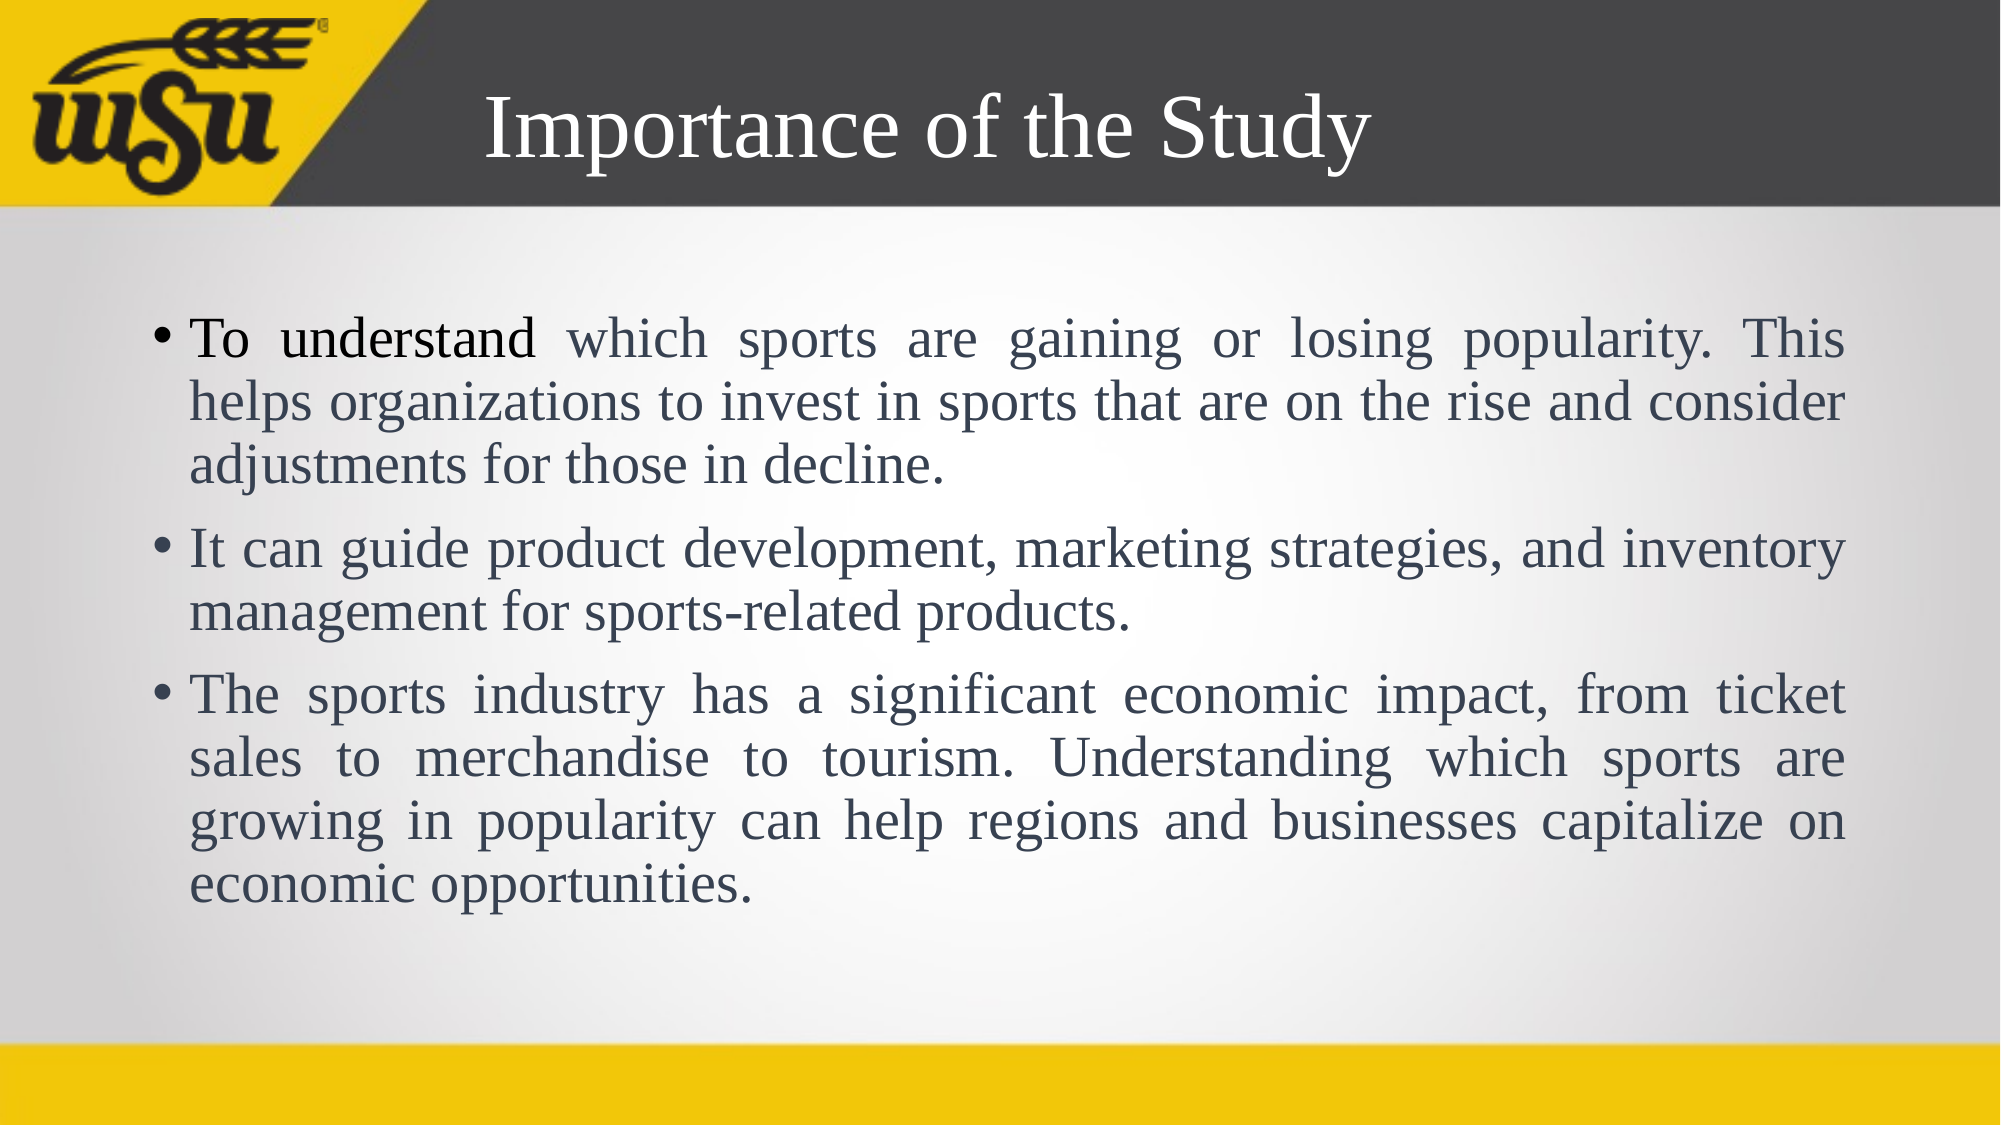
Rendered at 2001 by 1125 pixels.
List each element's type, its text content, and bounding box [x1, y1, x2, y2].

list To understand which sports are gaining or losing popularity. This helps organizations to invest in sports that are on the rise and consider adjustments for those in decline. It can guide product development, marketing strategies, and inventory management for sports-related products. The sports industry has a significant economic impact, from ticket sales to merchandise to tourism. Understanding which sports are growing in popularity can help regions and businesses capitalize on economic opportunities. [137, 299, 1863, 1014]
title Importance of the Study [468, 49, 1864, 207]
